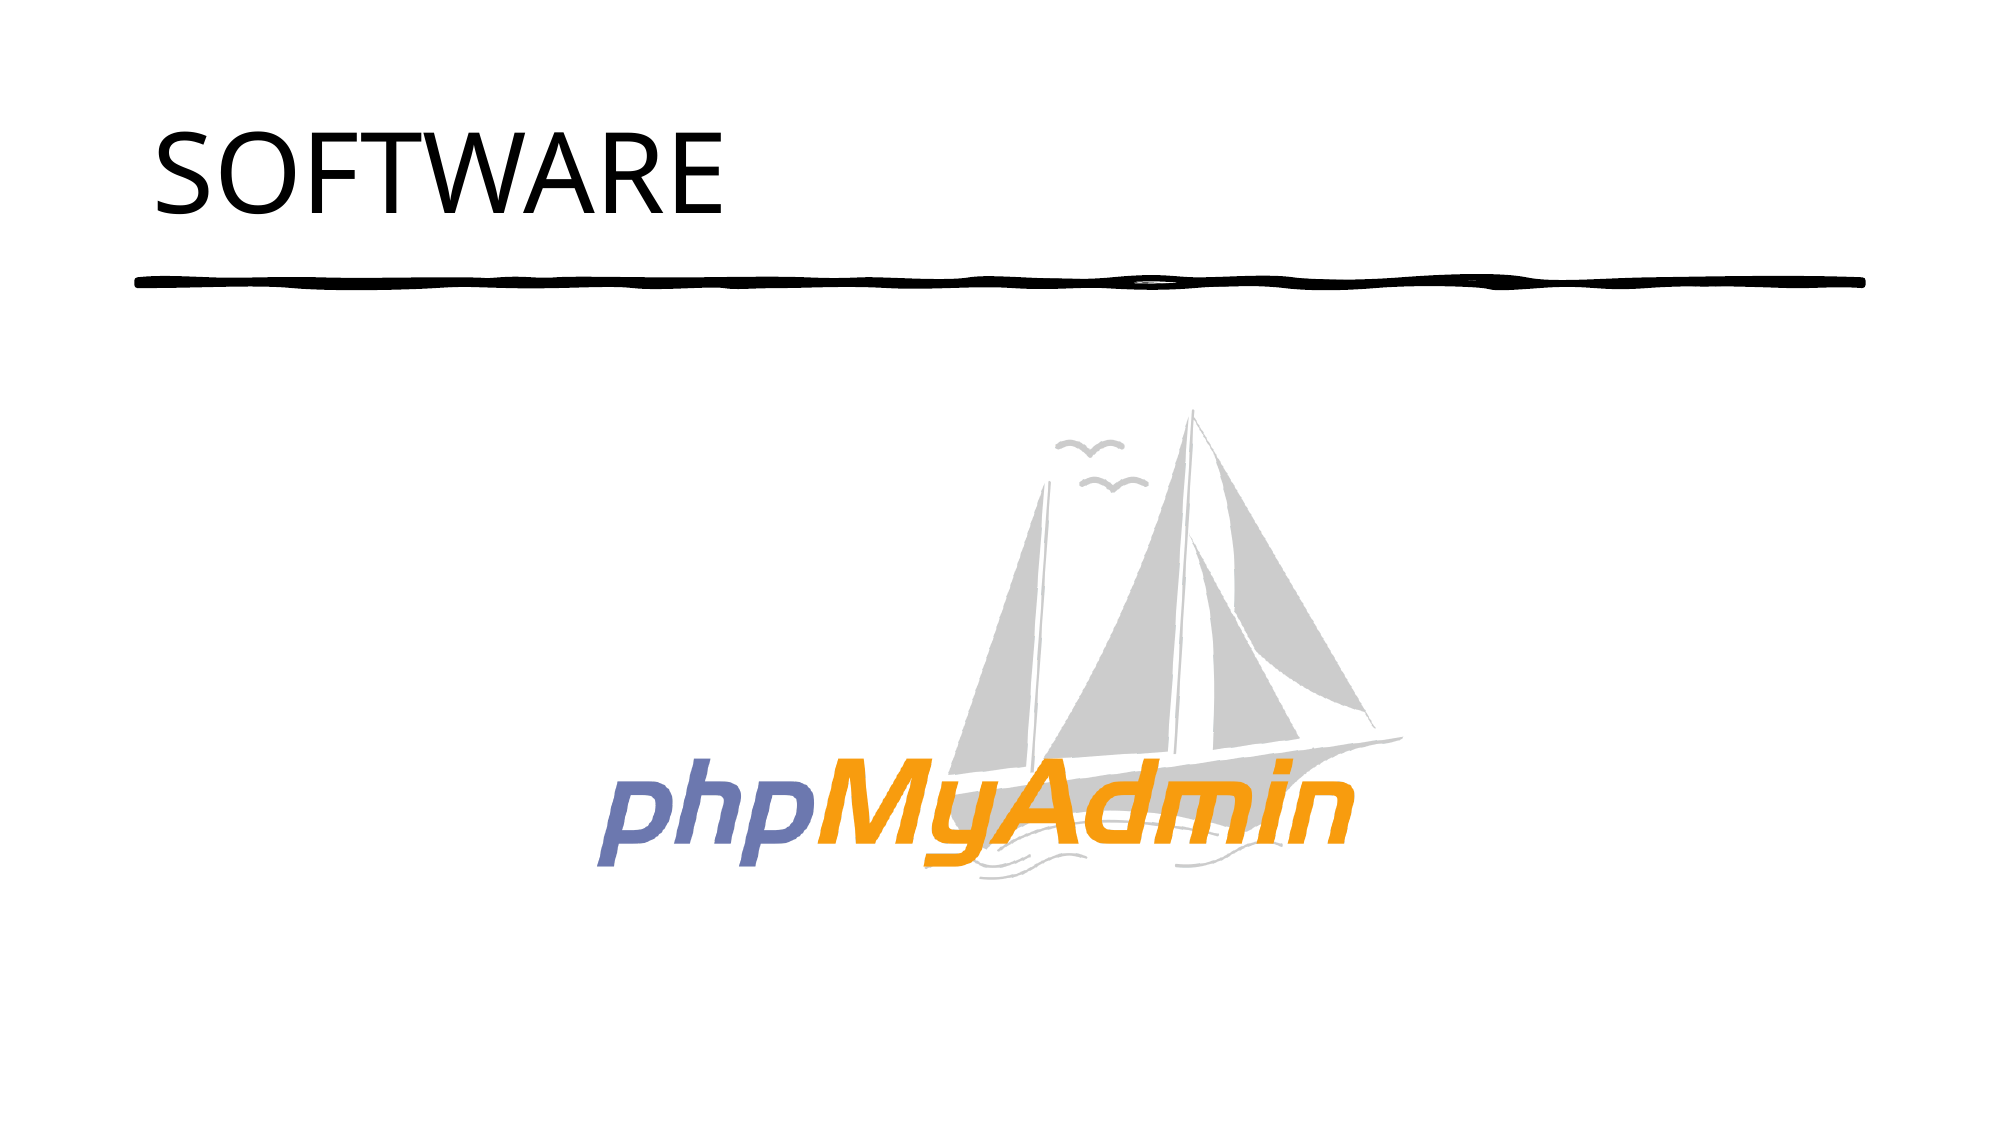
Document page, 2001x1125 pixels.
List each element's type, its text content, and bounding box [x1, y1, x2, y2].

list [535, 400, 1465, 888]
title SOFTWARE [137, 59, 1863, 278]
